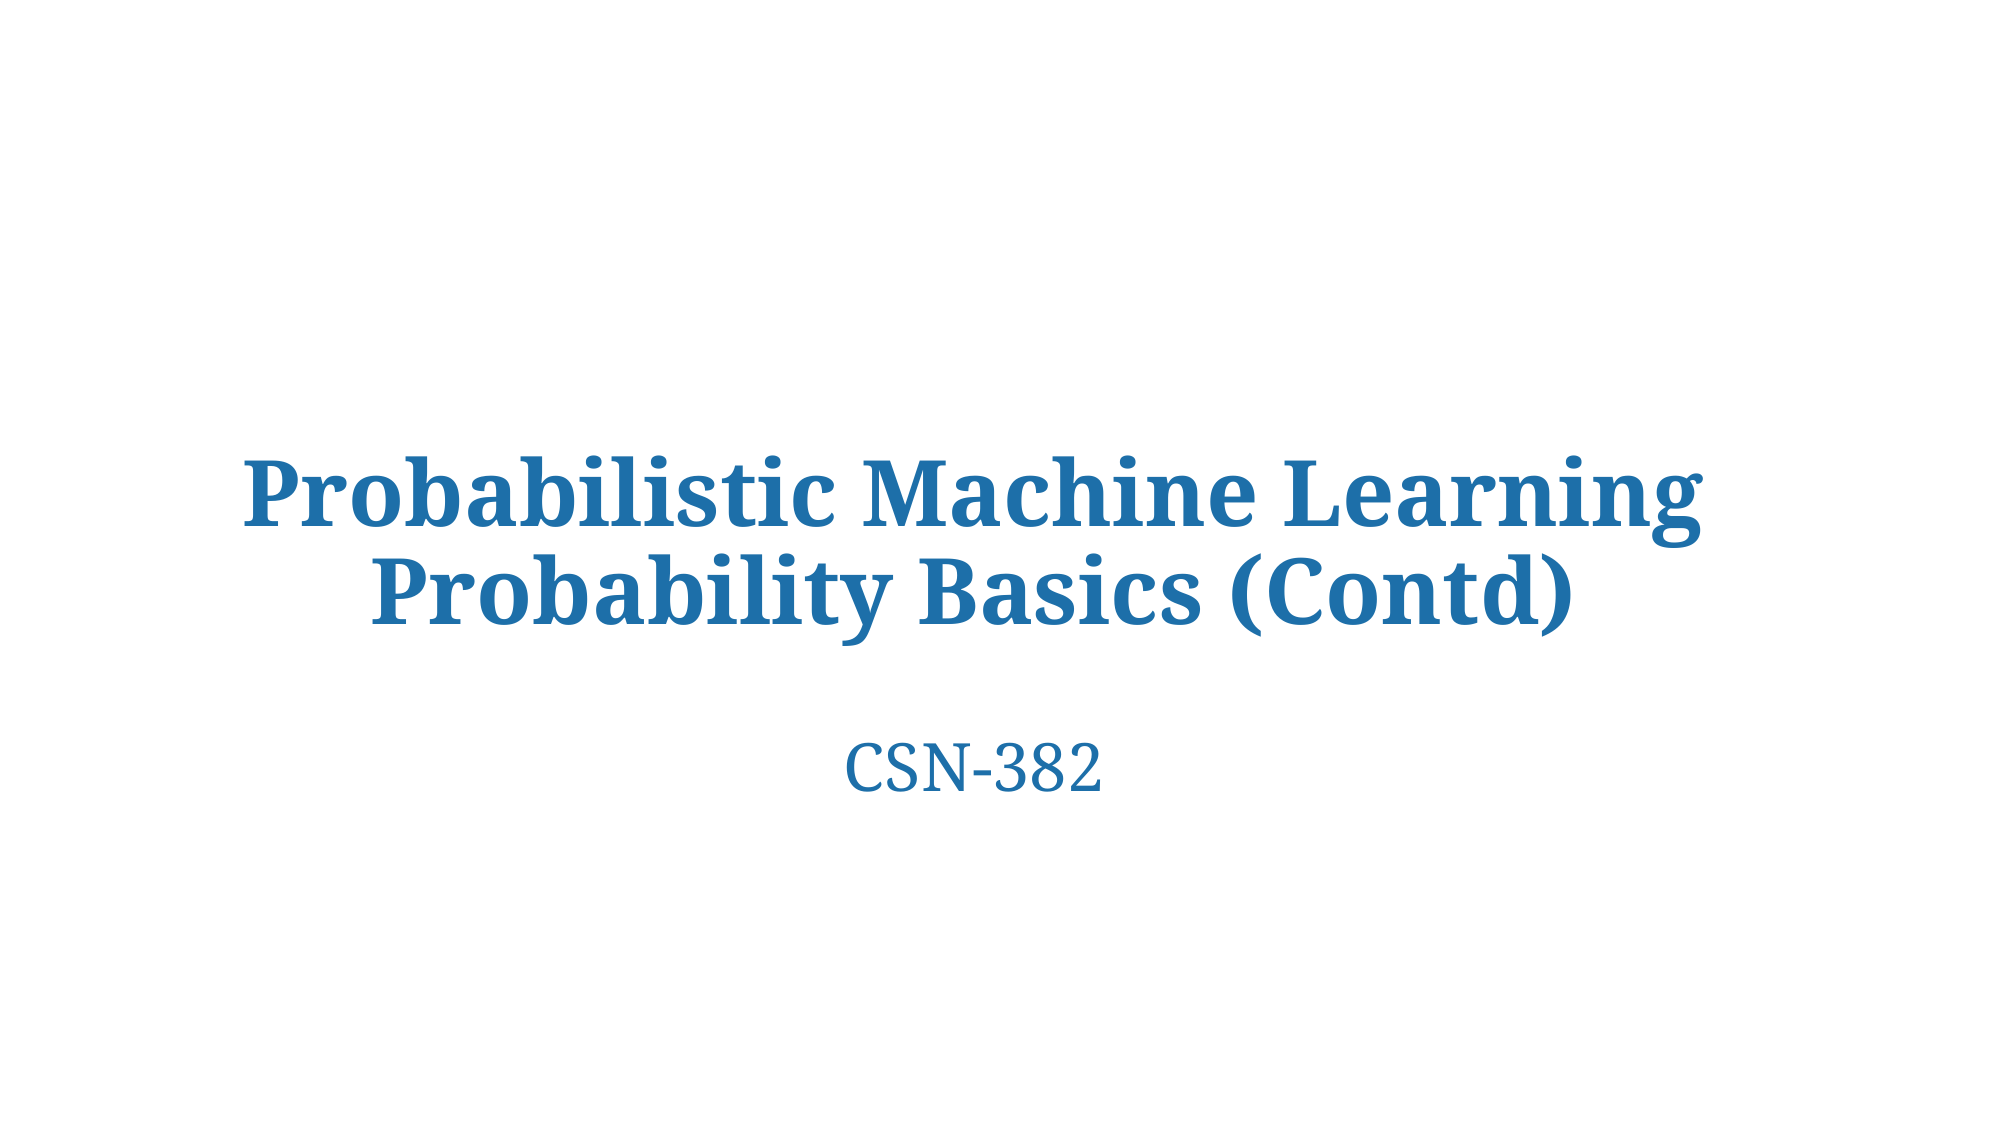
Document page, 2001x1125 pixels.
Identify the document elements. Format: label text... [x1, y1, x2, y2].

title Probabilistic Machine Learning Probability Basics (Contd) [13, 405, 1935, 653]
text_box CSN-382 [484, 717, 1516, 853]
